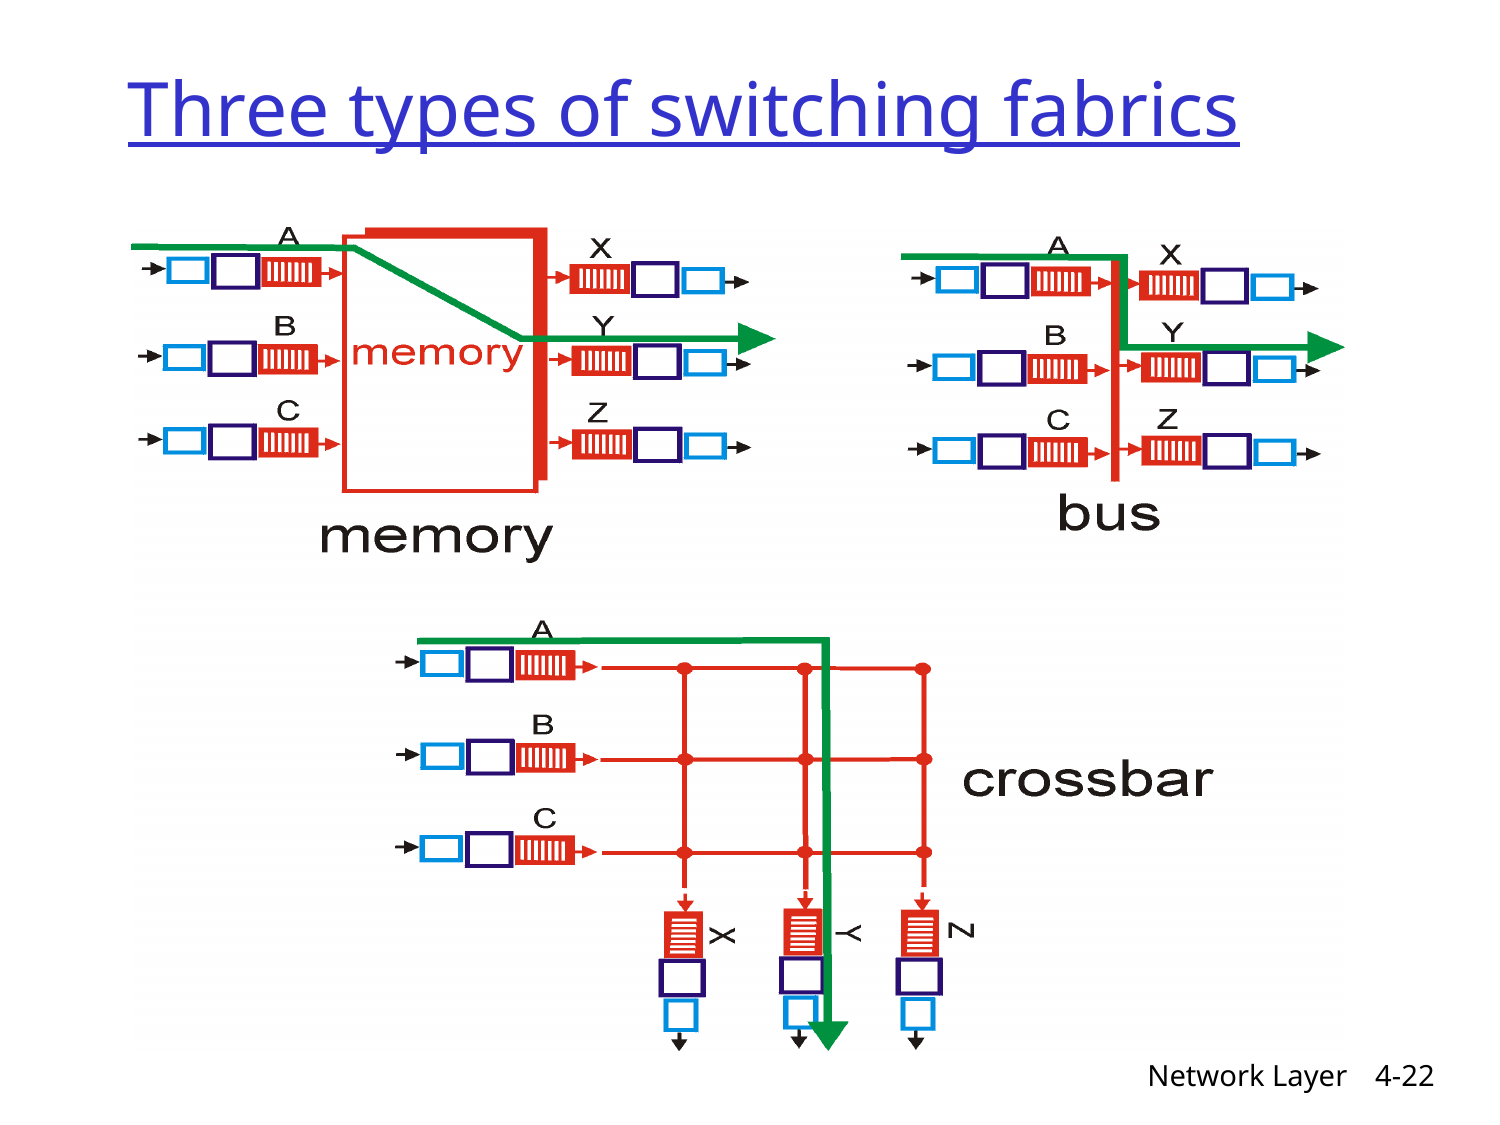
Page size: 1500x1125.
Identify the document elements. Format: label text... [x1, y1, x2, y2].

title Three types of switching fabrics [112, 49, 1388, 163]
slide_number 4-22 [1338, 1049, 1451, 1125]
picture [131, 227, 1345, 1052]
footer Network Layer [887, 1059, 1338, 1125]
